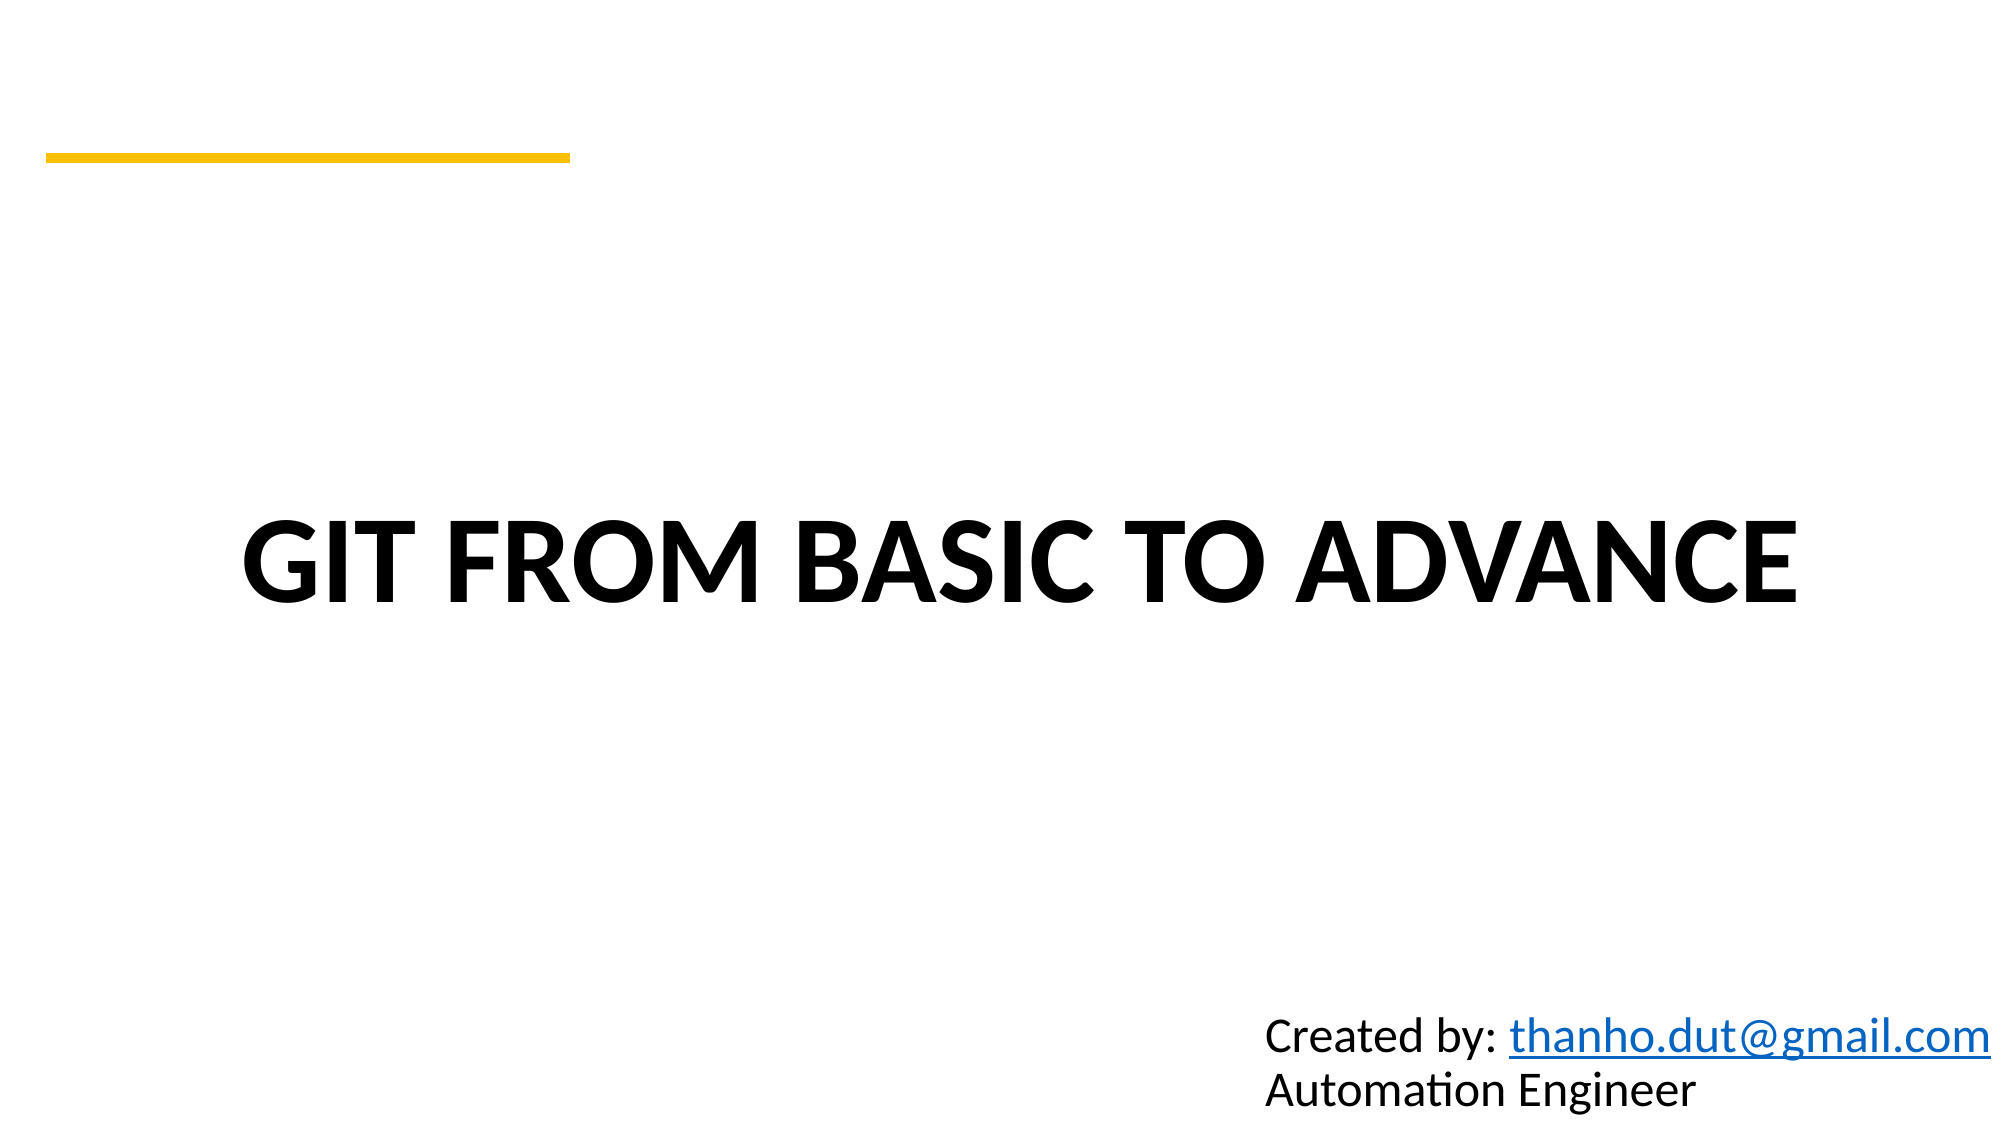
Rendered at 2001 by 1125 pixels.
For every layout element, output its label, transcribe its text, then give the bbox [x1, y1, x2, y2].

text_box [46, 153, 570, 163]
title GIT FROM BASIC TO ADVANCE [163, 366, 1880, 759]
text_box Created by: thanho.dut@gmail.com Automation Engineer [1250, 1001, 2000, 1125]
